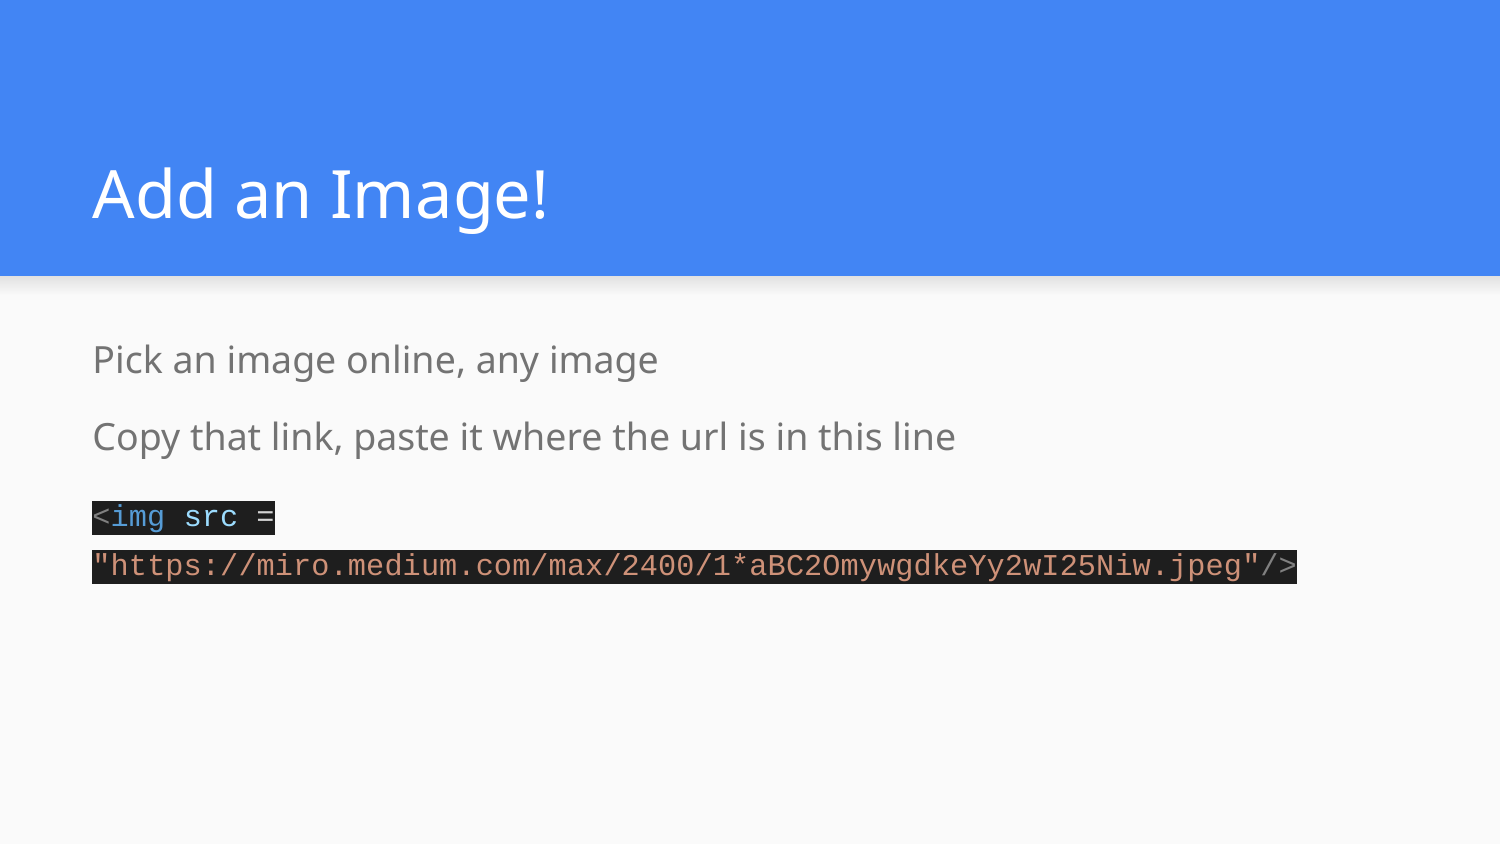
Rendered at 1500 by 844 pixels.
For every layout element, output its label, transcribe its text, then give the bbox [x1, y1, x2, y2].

title Add an Image! [77, 121, 1427, 248]
list Pick an image online, any image Copy that link, paste it where the url is in this line <img src = "https://miro.medium.com/max/2400/1*aBC2OmywgdkeYy2wI25Niw.jpeg"/> [77, 314, 1427, 760]
